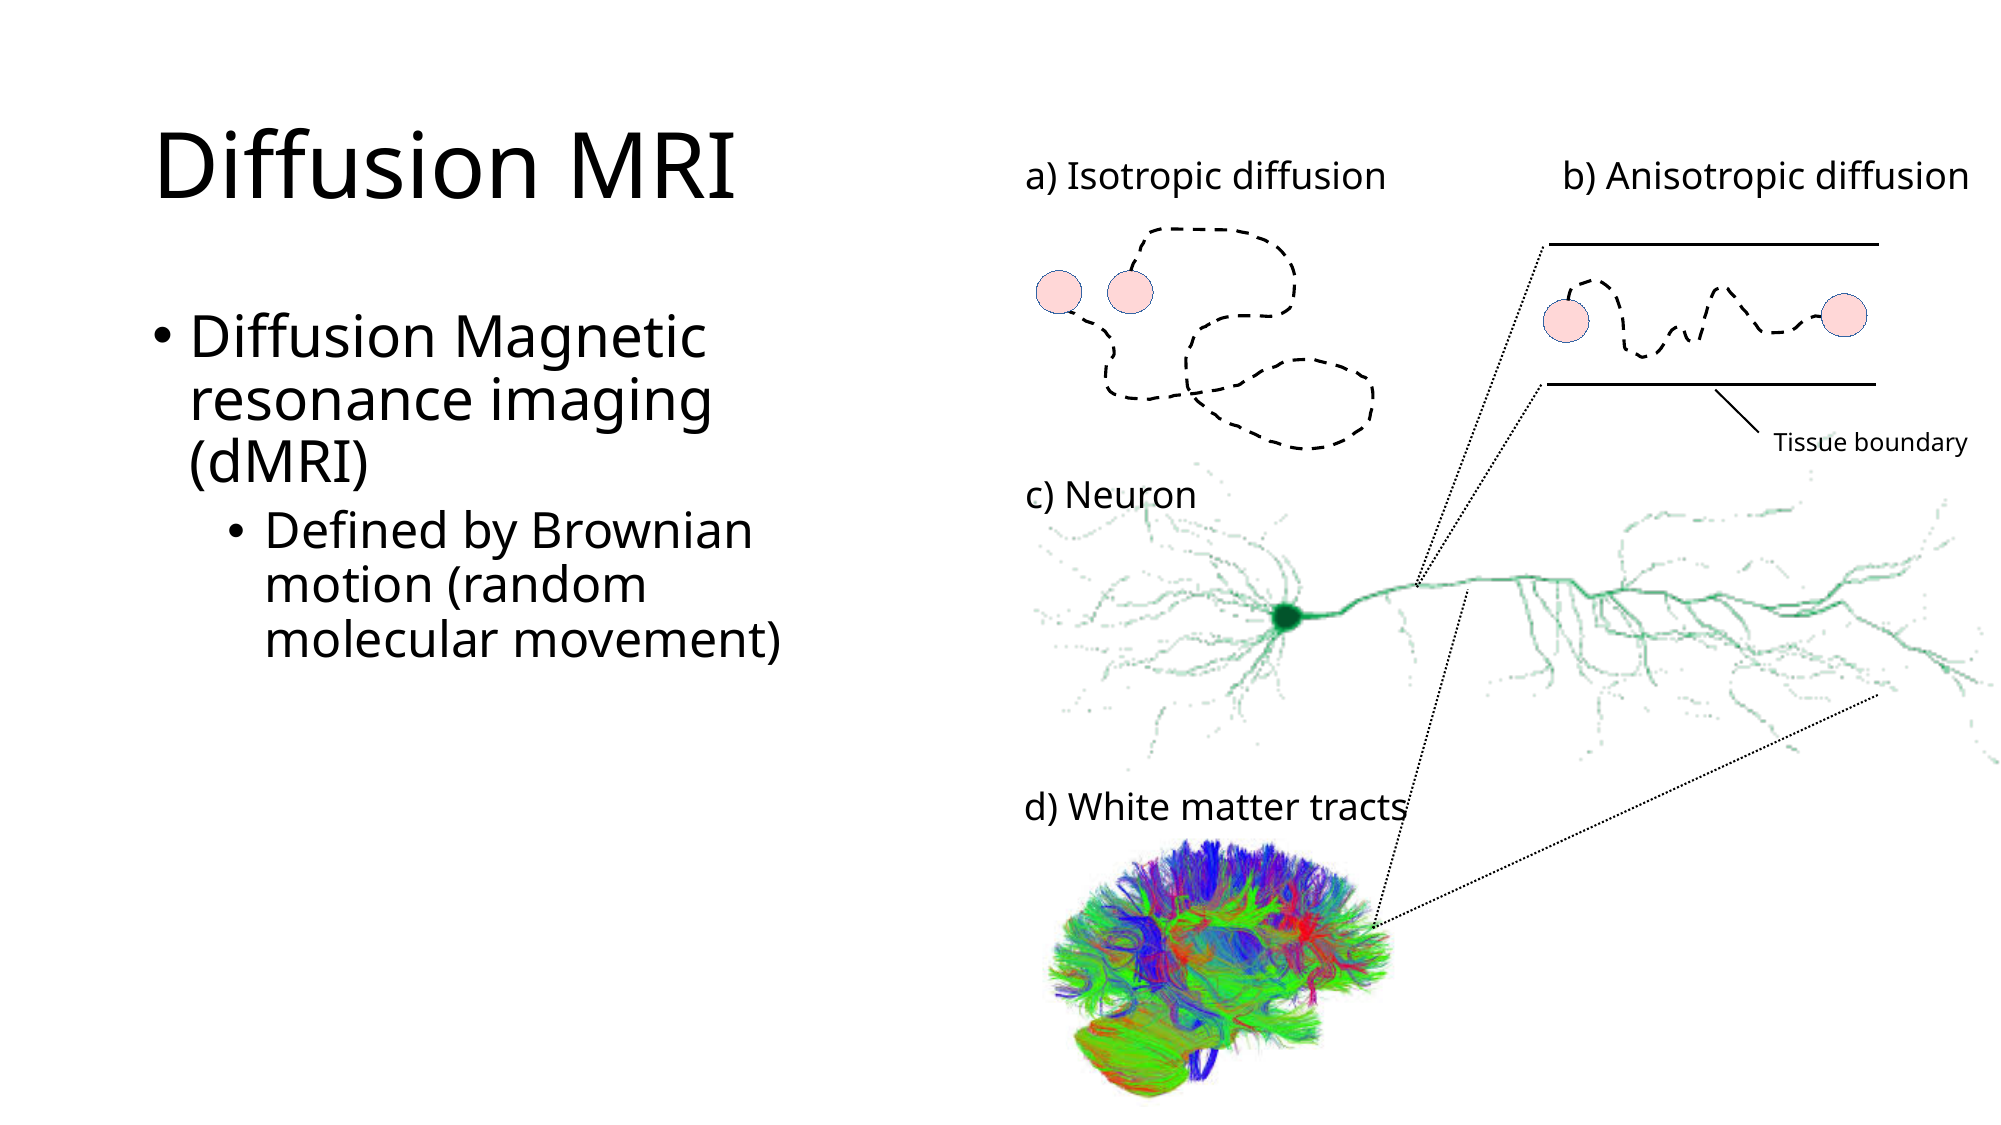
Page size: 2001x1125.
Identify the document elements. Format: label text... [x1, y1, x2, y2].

text_box [1070, 228, 1341, 421]
text_box d) White matter tracts [1009, 775, 1341, 835]
text_box Diffusion Magnetic resonance imaging (dMRI) Defined by Brownian motion (random molecular movement) [137, 299, 804, 1014]
text_box [1036, 270, 1082, 314]
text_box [1415, 246, 1544, 586]
title Diffusion MRI [137, 59, 1863, 278]
text_box b) Anisotropic diffusion [1703, 145, 2000, 205]
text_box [1372, 589, 1469, 694]
text_box c) Neuron [1010, 463, 1341, 523]
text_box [1372, 694, 1880, 929]
text_box a) Isotropic diffusion [1010, 145, 1341, 205]
picture [1012, 89, 2000, 1114]
text_box [1703, 286, 1821, 333]
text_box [1416, 384, 1542, 588]
text_box [1111, 270, 1130, 280]
text_box [1821, 293, 1868, 337]
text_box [1714, 389, 1760, 434]
